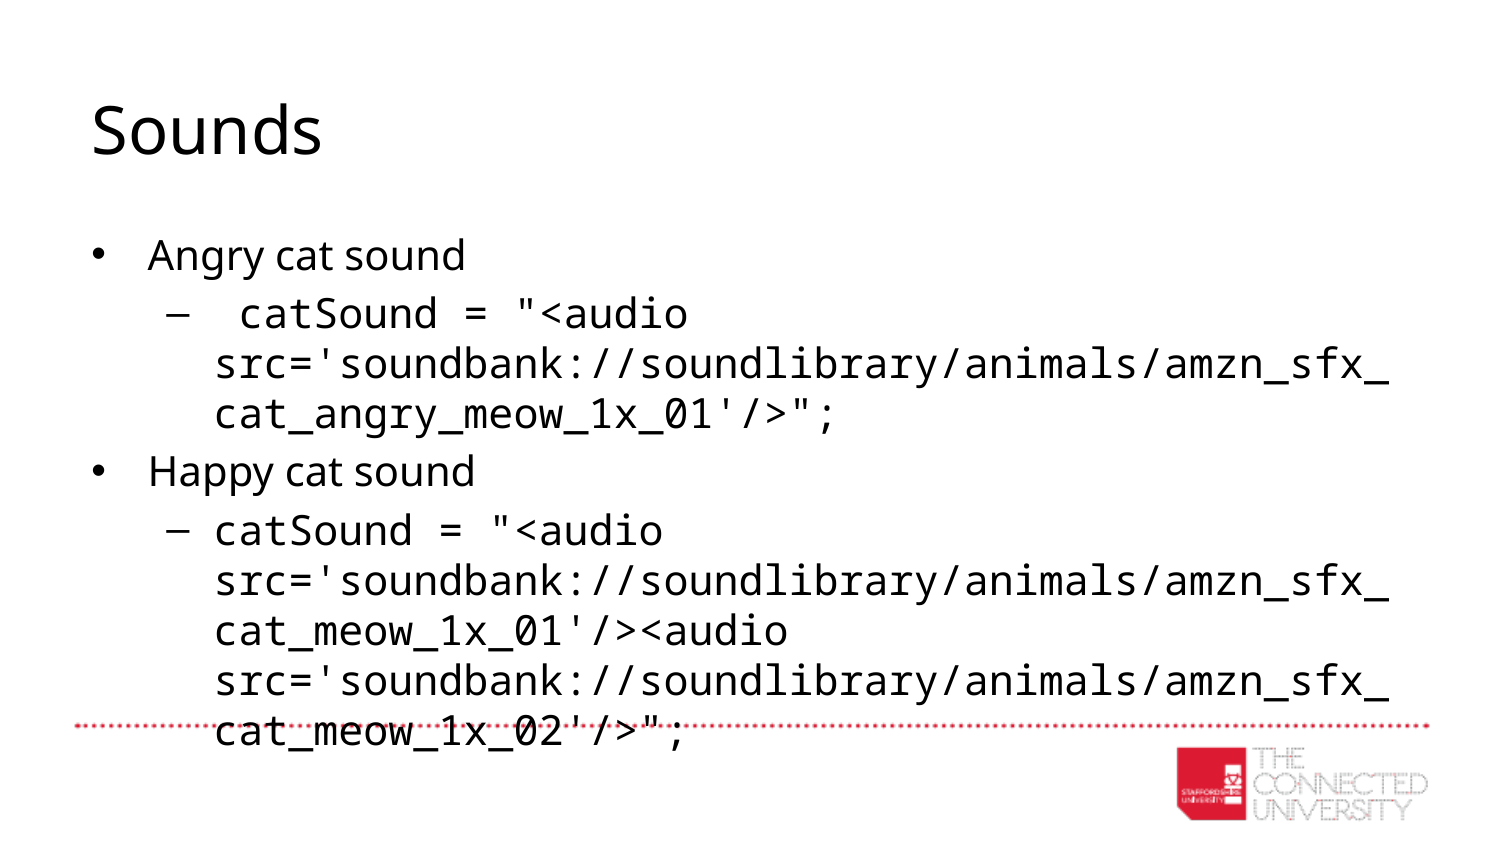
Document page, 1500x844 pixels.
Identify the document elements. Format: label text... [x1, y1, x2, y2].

list Angry cat sound catSound = "<audio src='soundbank://soundlibrary/animals/amzn_sfx_cat_angry_meow_1x_01'/>"; Happy cat sound catSound = "<audio src='soundbank://soundlibrary/animals/amzn_sfx_cat_meow_1x_01'/><audio src='soundbank://soundlibrary/animals/amzn_sfx_cat_meow_1x_02'/>"; [76, 221, 1427, 682]
title Sounds [76, 80, 1427, 221]
